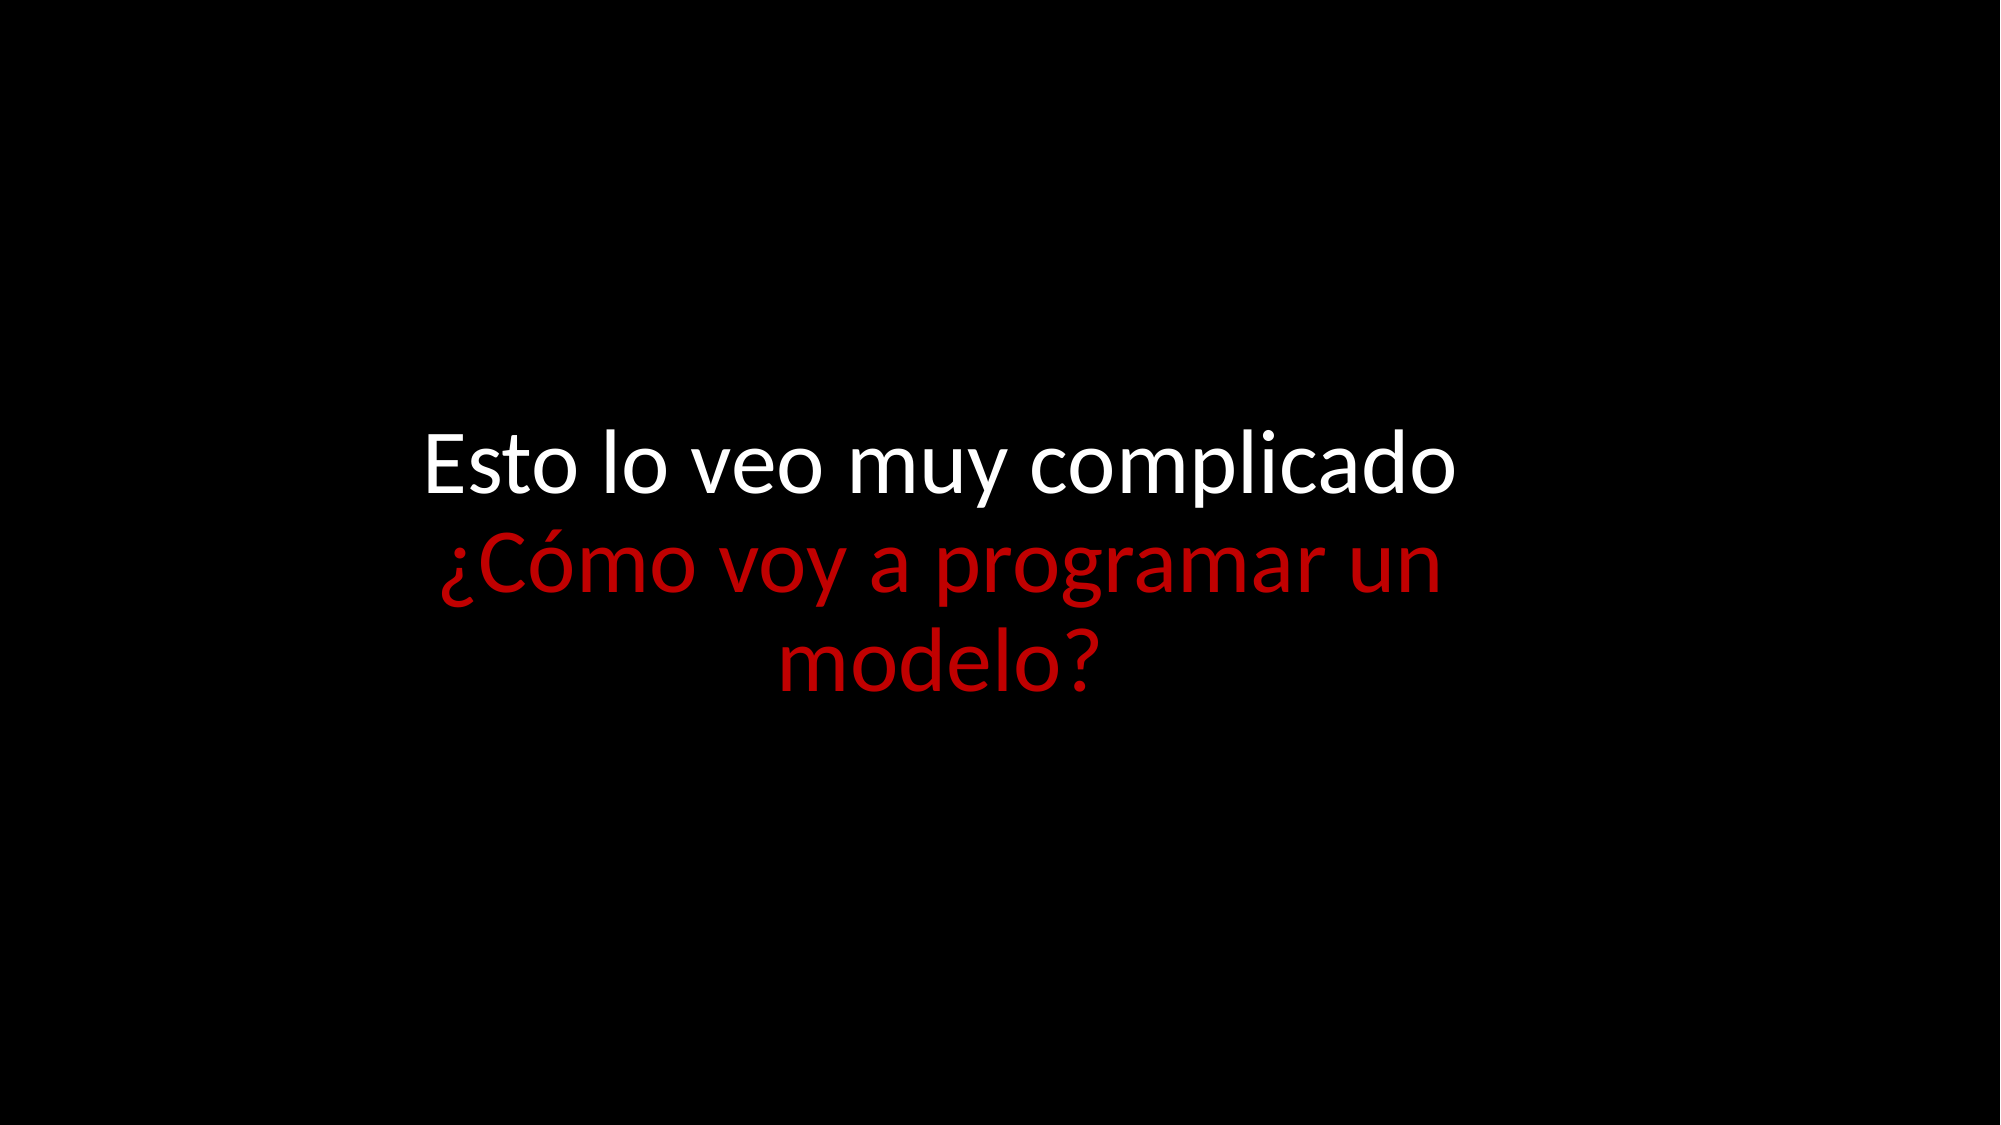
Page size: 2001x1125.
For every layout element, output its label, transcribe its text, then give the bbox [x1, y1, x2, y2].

title Esto lo veo muy complicado ¿Cómo voy a programar un modelo? [362, 310, 1519, 815]
